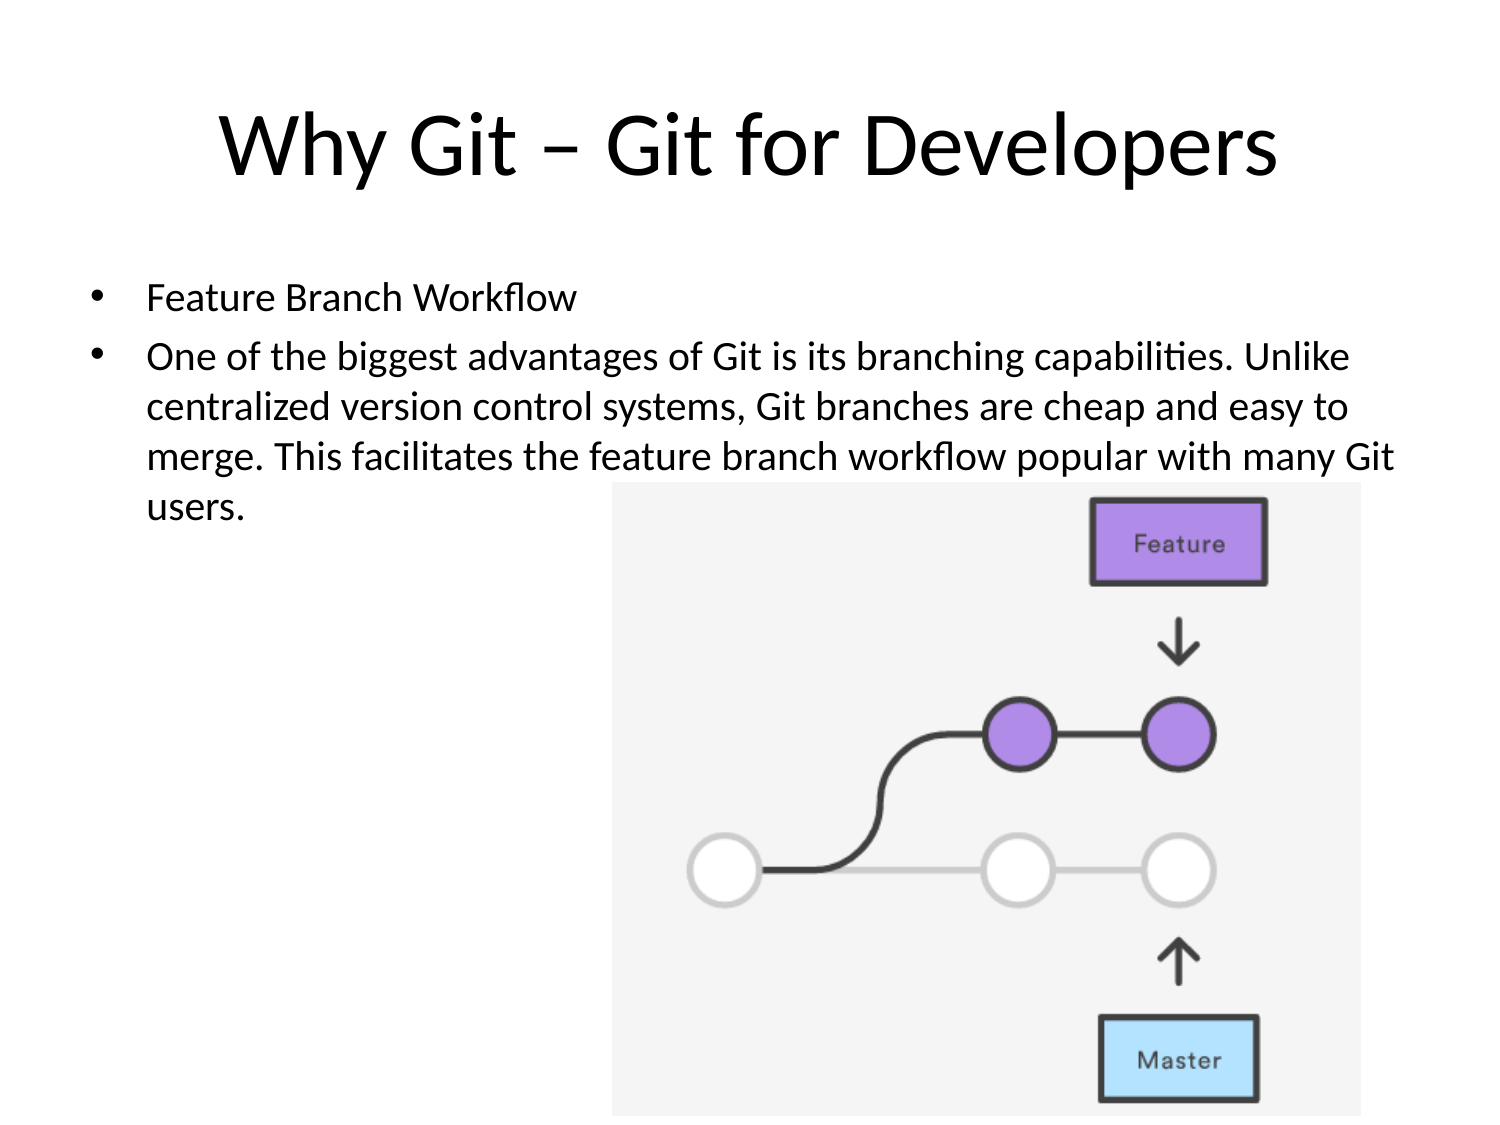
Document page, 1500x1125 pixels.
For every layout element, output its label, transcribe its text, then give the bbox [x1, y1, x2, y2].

title Why Git – Git for Developers [75, 45, 1425, 233]
list Feature Branch Workflow One of the biggest advantages of Git is its branching capabilities. Unlike centralized version control systems, Git branches are cheap and easy to merge. This facilitates the feature branch workflow popular with many Git users. [75, 262, 1425, 1005]
picture [612, 482, 1362, 1116]
